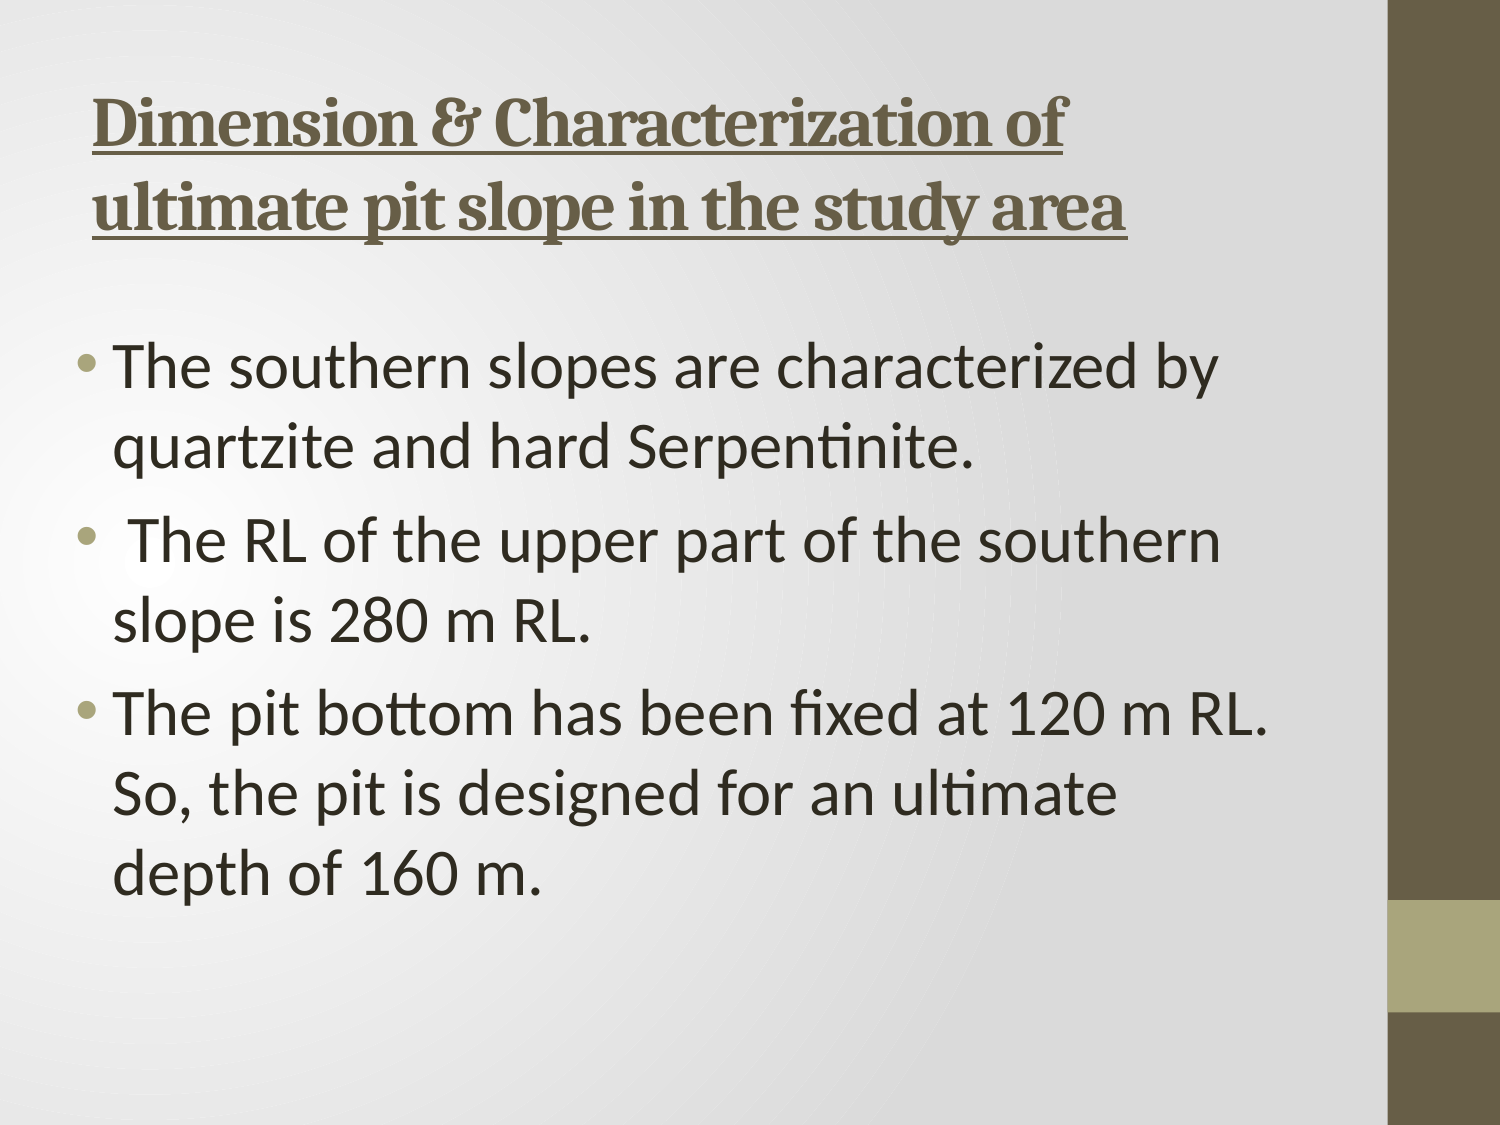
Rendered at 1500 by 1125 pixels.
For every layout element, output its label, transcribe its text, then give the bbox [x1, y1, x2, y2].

list The southern slopes are characterized by quartzite and hard Serpentinite. The RL of the upper part of the southern slope is 280 m RL. The pit bottom has been fixed at 120 m RL. So, the pit is designed for an ultimate depth of 160 m. [41, 314, 1292, 1102]
title Dimension & Characterization of ultimate pit slope in the study area [76, 66, 1327, 254]
